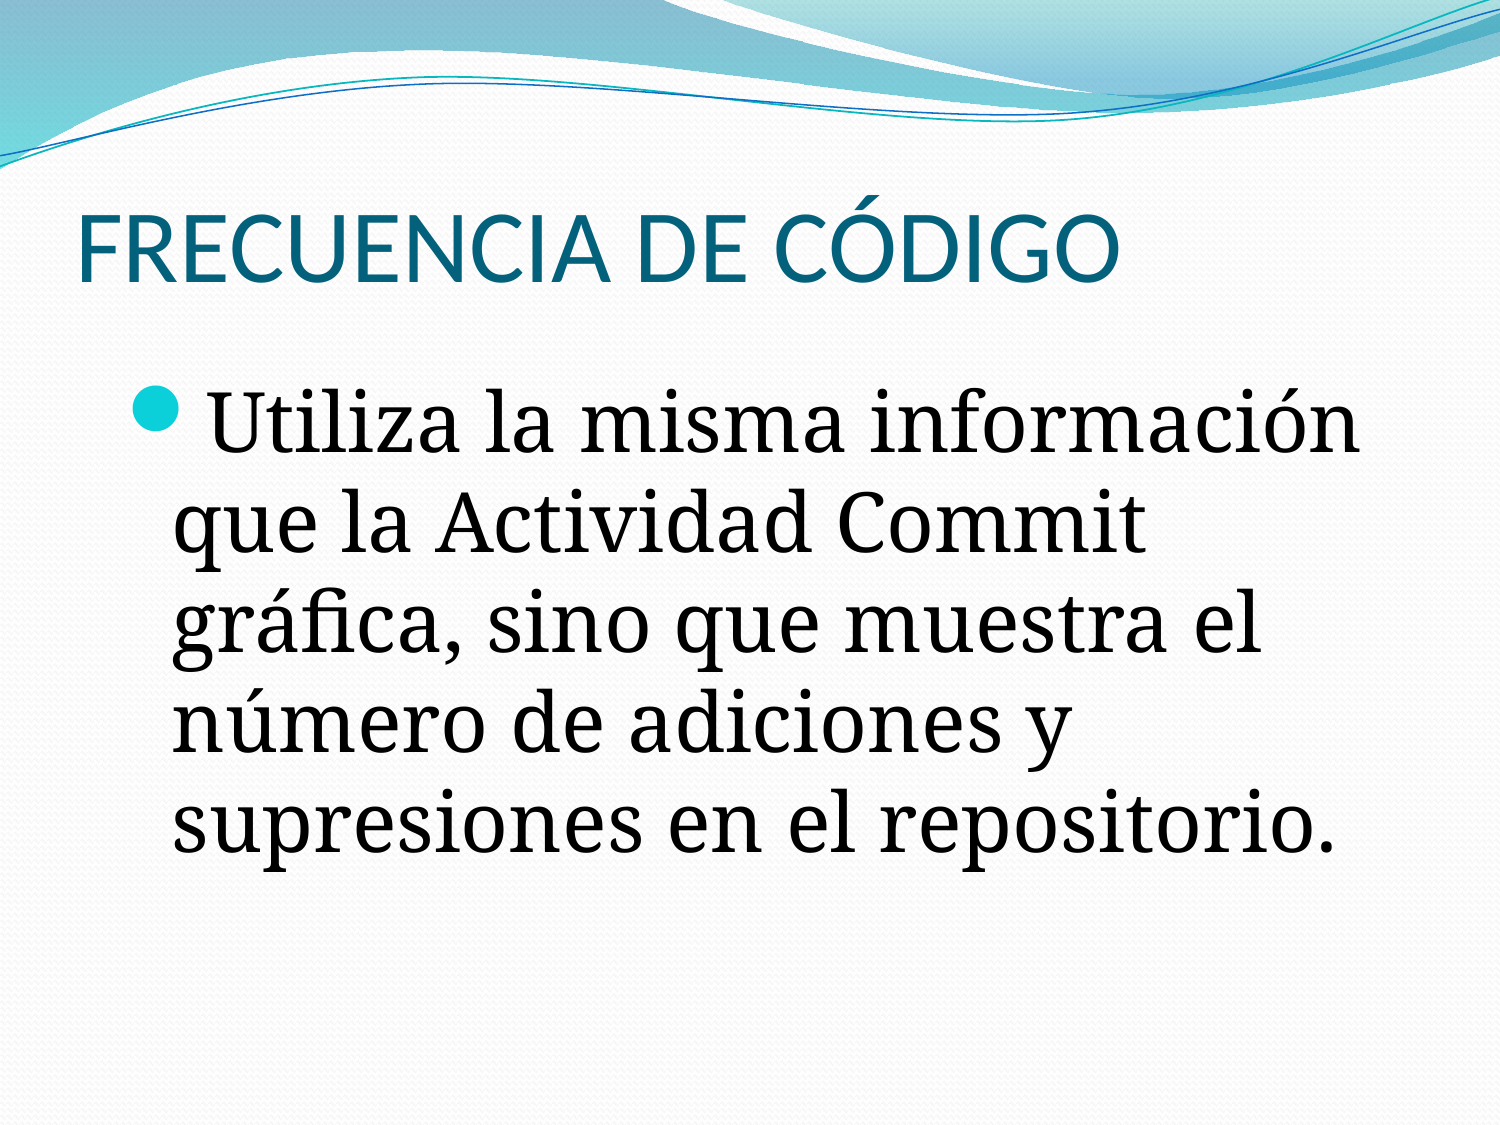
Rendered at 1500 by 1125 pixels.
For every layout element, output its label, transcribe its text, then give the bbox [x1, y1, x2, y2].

title FRECUENCIA DE CÓDIGO [75, 115, 1425, 303]
list Utiliza la misma información que la Actividad Commit gráfica, sino que muestra el número de adiciones y supresiones en el repositorio. [112, 361, 1463, 1105]
